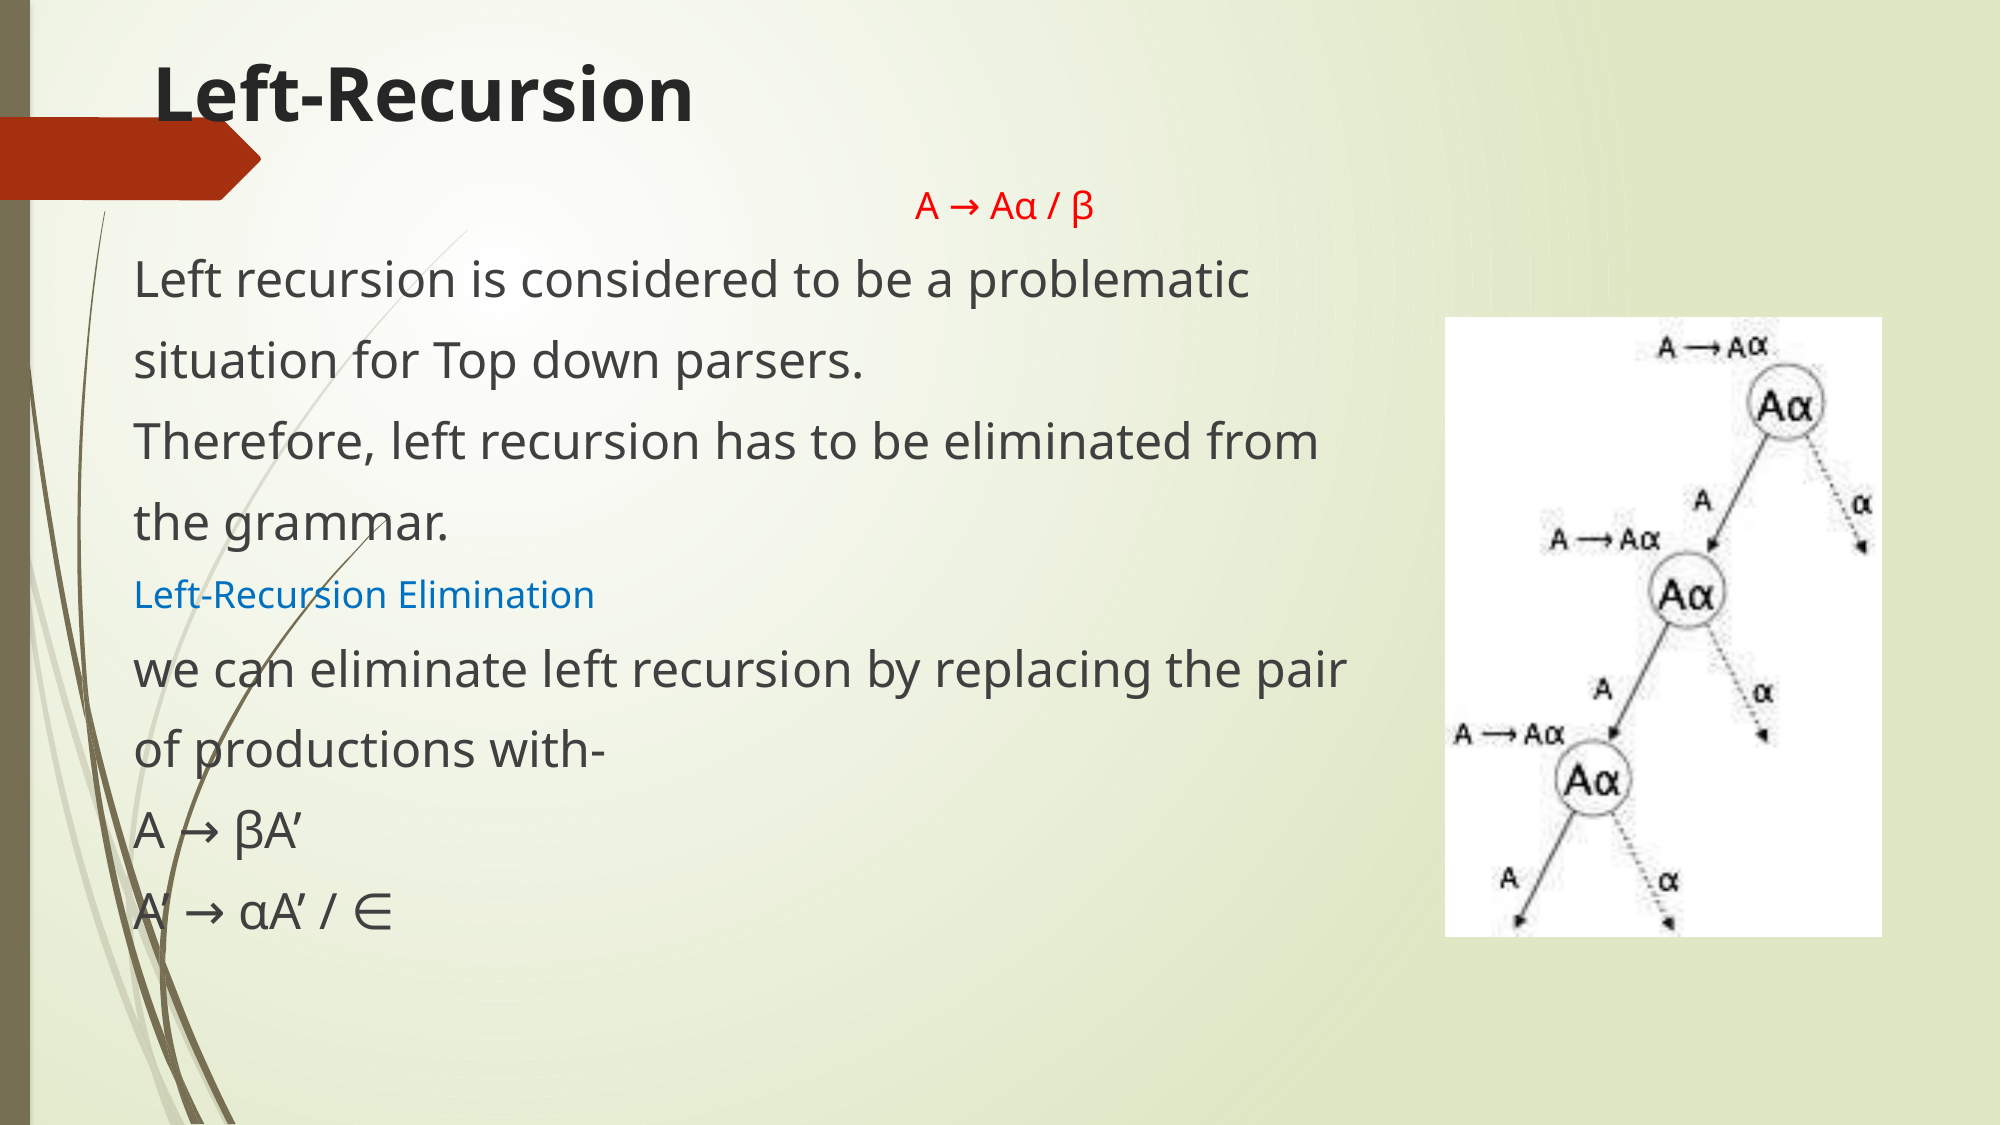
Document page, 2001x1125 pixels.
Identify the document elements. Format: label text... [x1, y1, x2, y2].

picture [1444, 317, 1882, 937]
title Left-Recursion [137, 39, 1863, 174]
list A → Aα / β Left recursion is considered to be a problematic situation for Top down parsers. Therefore, left recursion has to be eliminated from the grammar. Left-Recursion Elimination we can eliminate left recursion by replacing the pair of productions with- A → βA’ A’ → αA’ / ∈ [118, 174, 1882, 1080]
